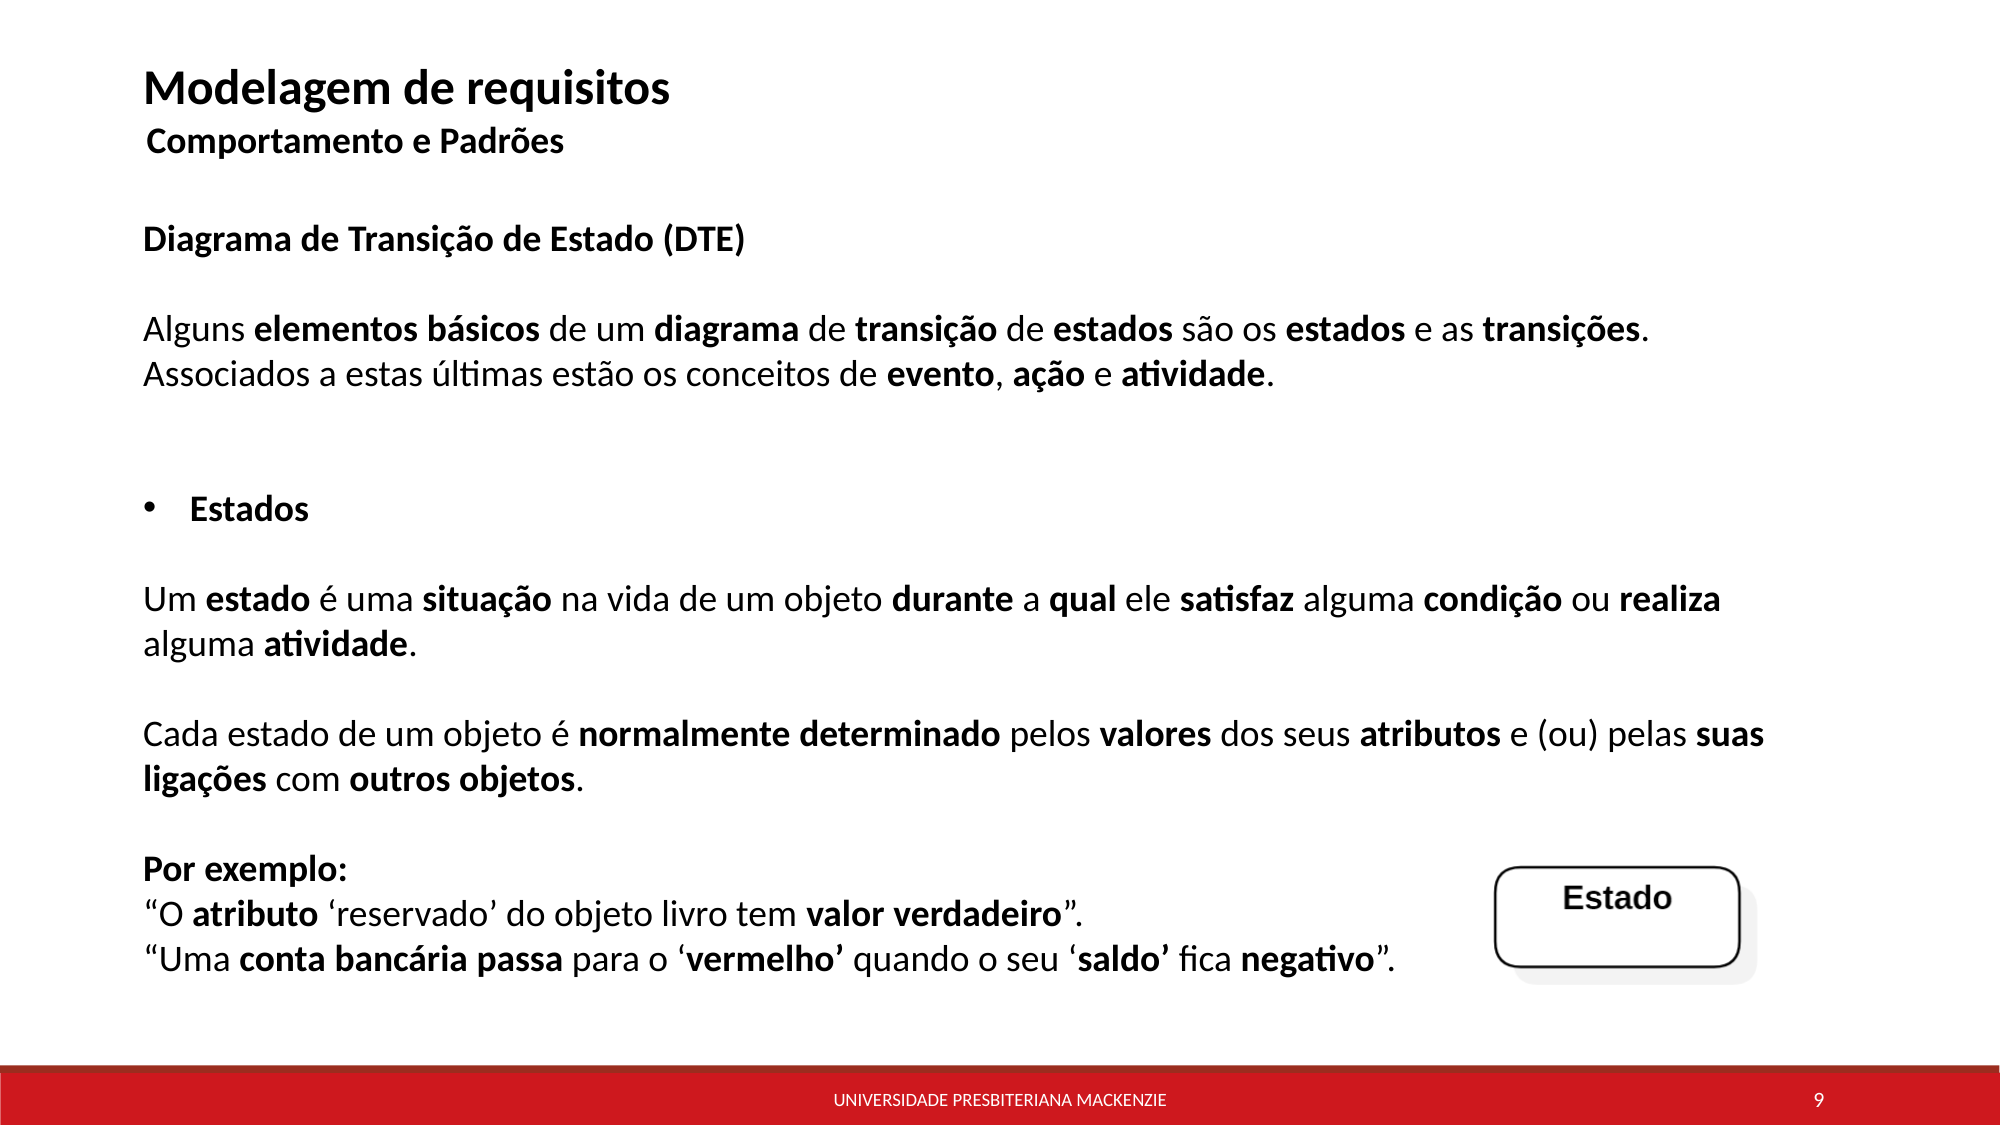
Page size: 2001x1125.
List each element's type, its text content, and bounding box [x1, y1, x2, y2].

slide_number 9 [1624, 1077, 1840, 1120]
footer Universidade Presbiteriana Mackenzie [604, 1077, 1396, 1120]
picture [1479, 852, 1770, 995]
text_box Modelagem de requisitos [128, 47, 689, 122]
text_box Diagrama de Transição de Estado (DTE) Alguns elementos básicos de um diagrama de transição de estados são os estados e as transições. Associados a estas últimas estão os conceitos de evento, ação e atividade. Estados Um estado é uma situação na vida de um objeto durante a qual ele satisfaz alguma condição ou realiza alguma atividade. Cada estado de um objeto é normalmente determinado pelos valores dos seus atributos e (ou) pelas suas ligações com outros objetos. Por exemplo: “O atributo ‘reservado’ do objeto livro tem valor verdadeiro”. “Uma conta bancária passa para o ‘vermelho’ quando o seu ‘saldo’ fica negativo”. [128, 206, 1840, 987]
text_box Comportamento e Padrões [131, 108, 605, 169]
